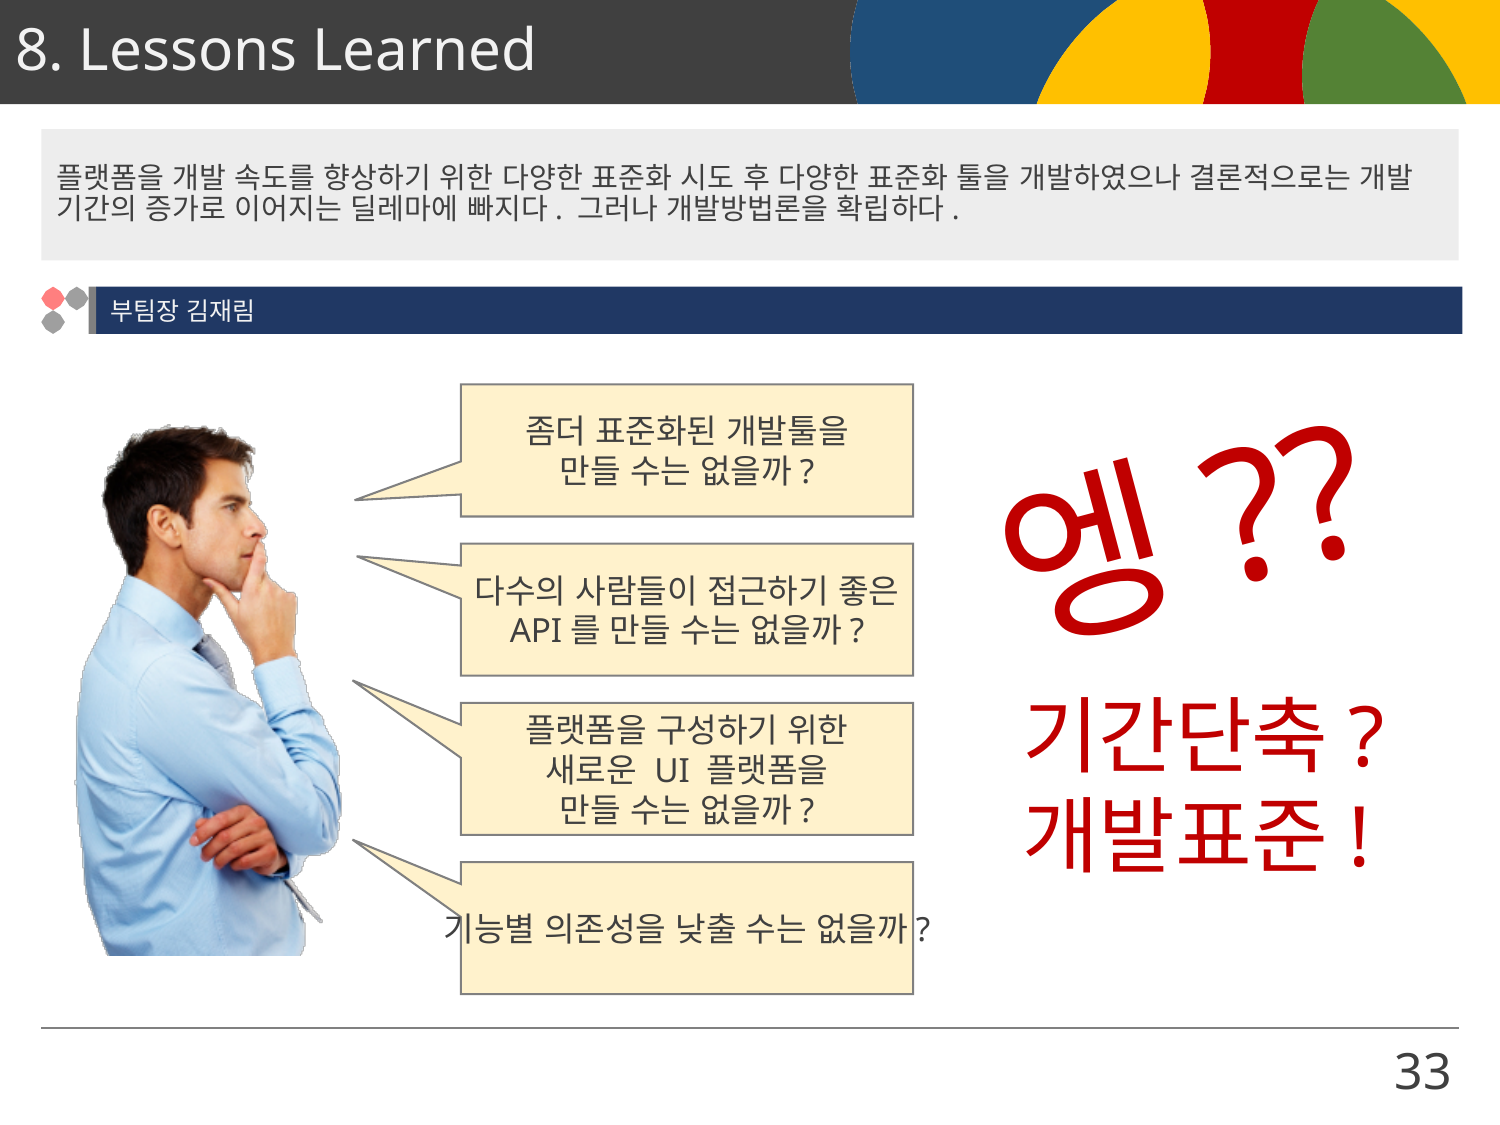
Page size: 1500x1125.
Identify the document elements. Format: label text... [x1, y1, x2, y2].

text_box 기능별 의존성을 낮출 수는 없을까? [401, 858, 915, 996]
text_box 다수의 사람들이 접근하기 좋은 API를 만들 수는 없을까? [401, 542, 915, 677]
text_box 기간단축? 개발표준! [1007, 675, 1400, 891]
list 플랫폼을 개발 속도를 향상하기 위한 다양한 표준화 시도 후 다양한 표준화 툴을 개발하였으나 결론적으로는 개발 기간의 증가로 이어지는 딜레마에 빠지다. 그러나 개발방법론을 확립하다. [41, 129, 1459, 261]
text_box 엥?? [959, 357, 1408, 675]
picture [64, 395, 401, 956]
text_box 플랫폼을 구성하기 위한 새로운 UI 플랫폼을 만들 수는 없을까? [401, 699, 915, 836]
title 8. Lessons Learned [0, 0, 1500, 105]
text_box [41, 286, 1463, 334]
text_box 좀더 표준화된 개발툴을 만들 수는 없을까? [401, 383, 915, 518]
